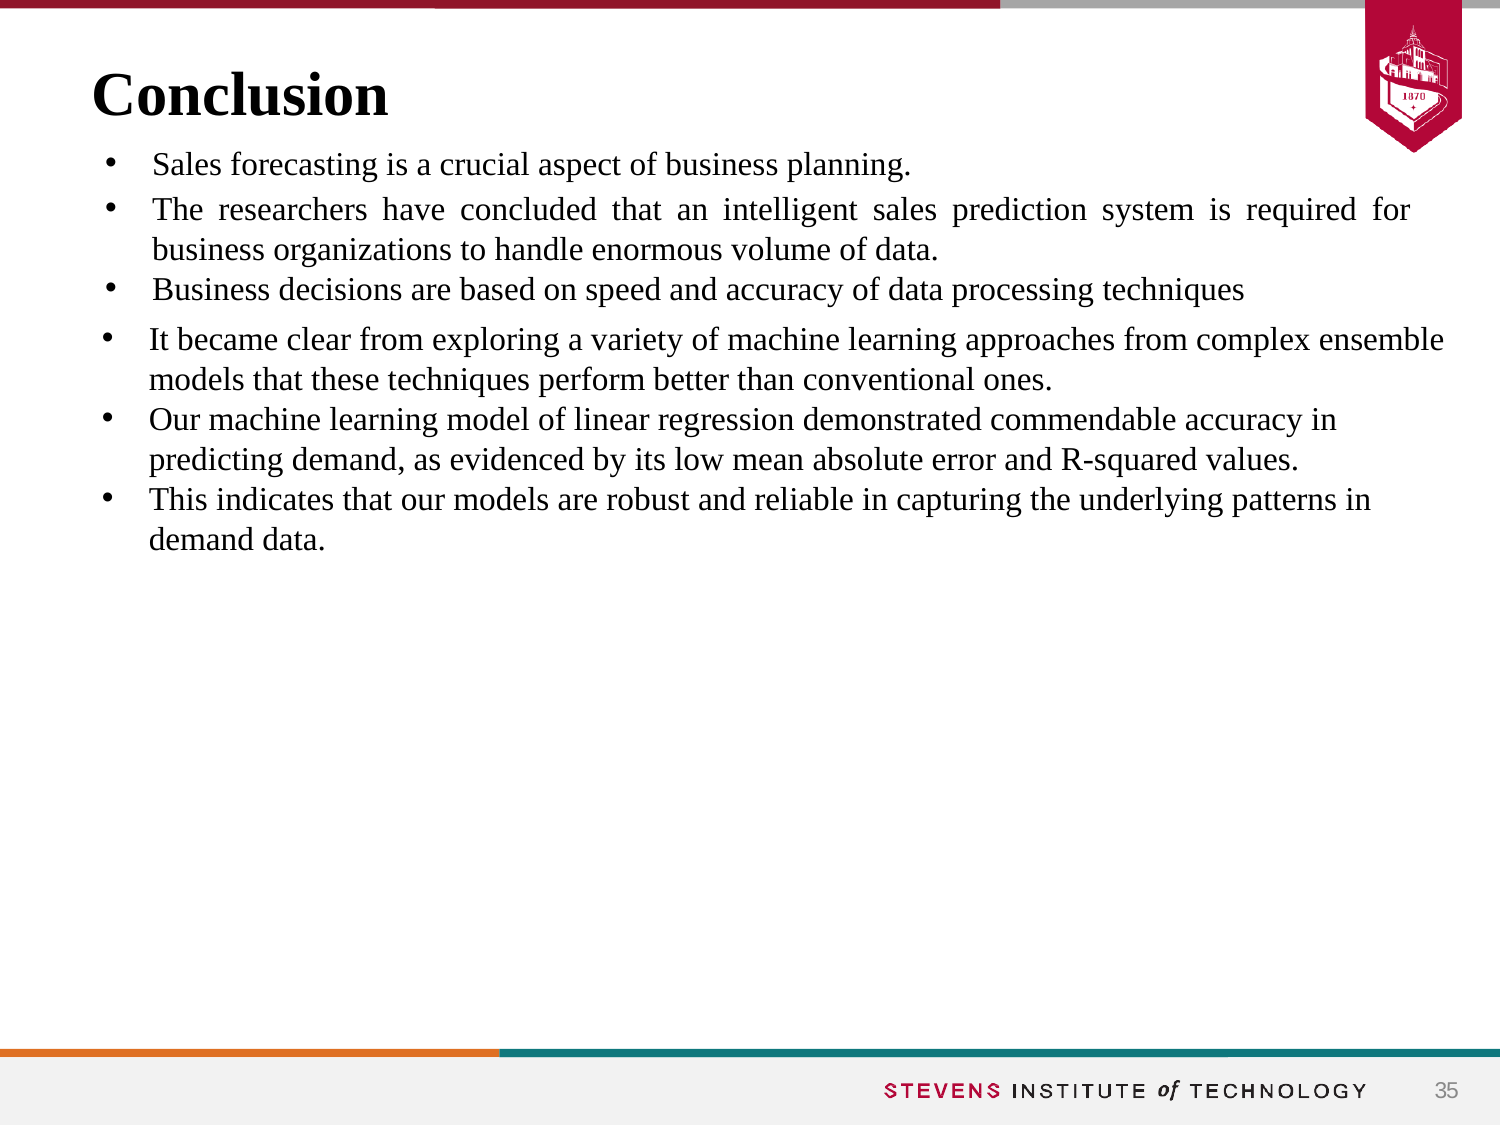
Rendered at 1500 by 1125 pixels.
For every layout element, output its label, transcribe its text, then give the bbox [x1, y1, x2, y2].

text_box Conclusion [76, 45, 405, 136]
text_box Sales forecasting is a crucial aspect of business planning. [90, 135, 1353, 179]
text_box It became clear from exploring a variety of machine learning approaches from complex ensemble models that these techniques perform better than conventional ones. Our machine learning model of linear regression demonstrated commendable accuracy in predicting demand, as evidenced by its low mean absolute error and R-squared values. This indicates that our models are robust and reliable in capturing the underlying patterns in demand data. [87, 309, 1463, 565]
picture [1013, 1080, 1366, 1101]
picture [1365, 0, 1462, 153]
slide_number 35 [1422, 1076, 1463, 1125]
text_box The researchers have concluded that an intelligent sales prediction system is required for business organizations to handle enormous volume of data. Business decisions are based on speed and accuracy of data processing techniques [90, 179, 1428, 309]
